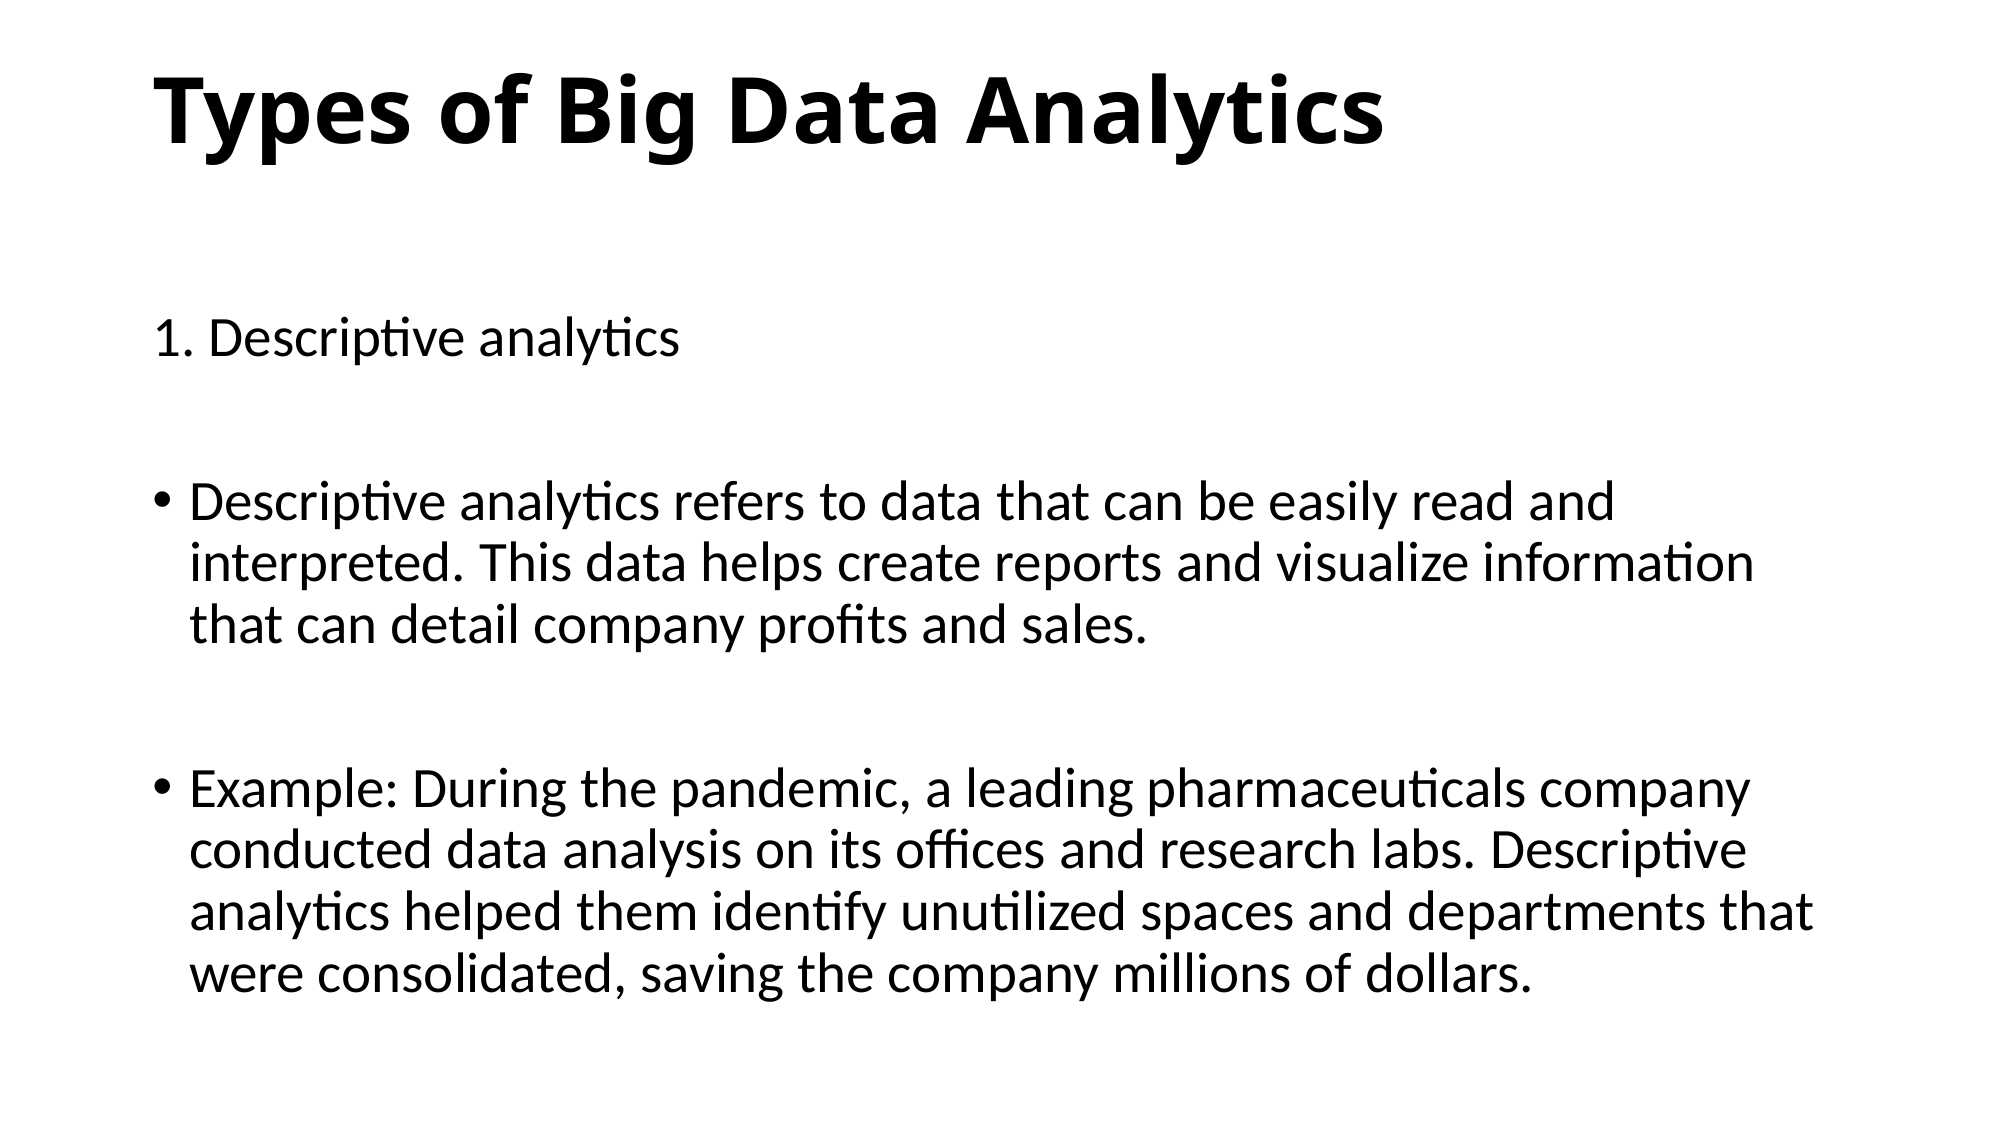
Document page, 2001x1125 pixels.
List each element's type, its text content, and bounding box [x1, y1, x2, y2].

list 1. Descriptive analytics Descriptive analytics refers to data that can be easily read and interpreted. This data helps create reports and visualize information that can detail company profits and sales. Example: During the pandemic, a leading pharmaceuticals company conducted data analysis on its offices and research labs. Descriptive analytics helped them identify unutilized spaces and departments that were consolidated, saving the company millions of dollars. [137, 299, 1863, 1014]
title Types of Big Data Analytics [137, 59, 1863, 278]
